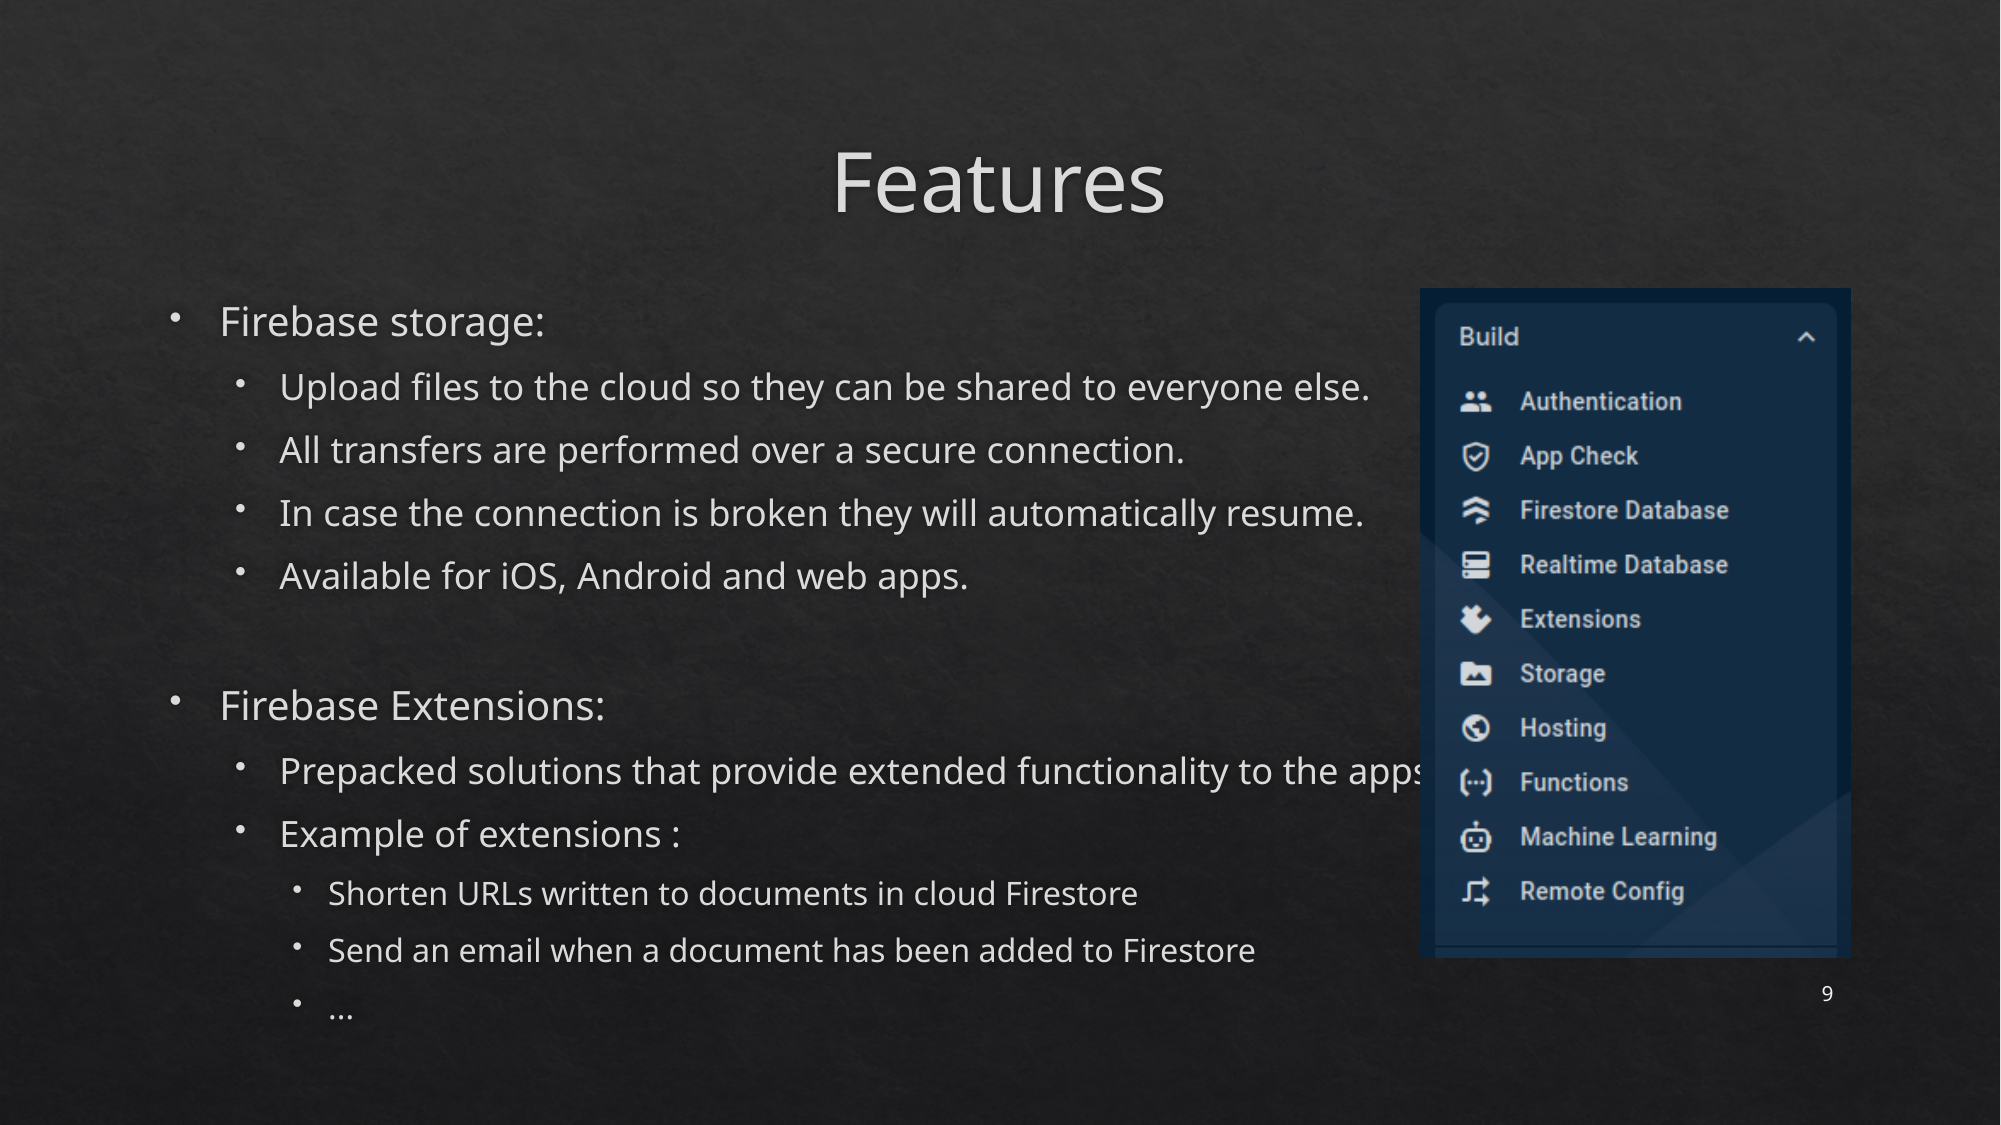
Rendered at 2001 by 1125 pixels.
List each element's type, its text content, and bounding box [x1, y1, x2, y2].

list Firebase storage: Upload files to the cloud so they can be shared to everyone else. All transfers are performed over a secure connection. In case the connection is broken they will automatically resume. Available for iOS, Android and web apps. Firebase Extensions: Prepacked solutions that provide extended functionality to the apps. Example of extensions : Shorten URLs written to documents in cloud Firestore Send an email when a document has been added to Firestore ... [149, 288, 1849, 1040]
title Features [149, 99, 1849, 260]
picture [1420, 288, 1851, 958]
slide_number 9 [1724, 967, 1849, 1025]
